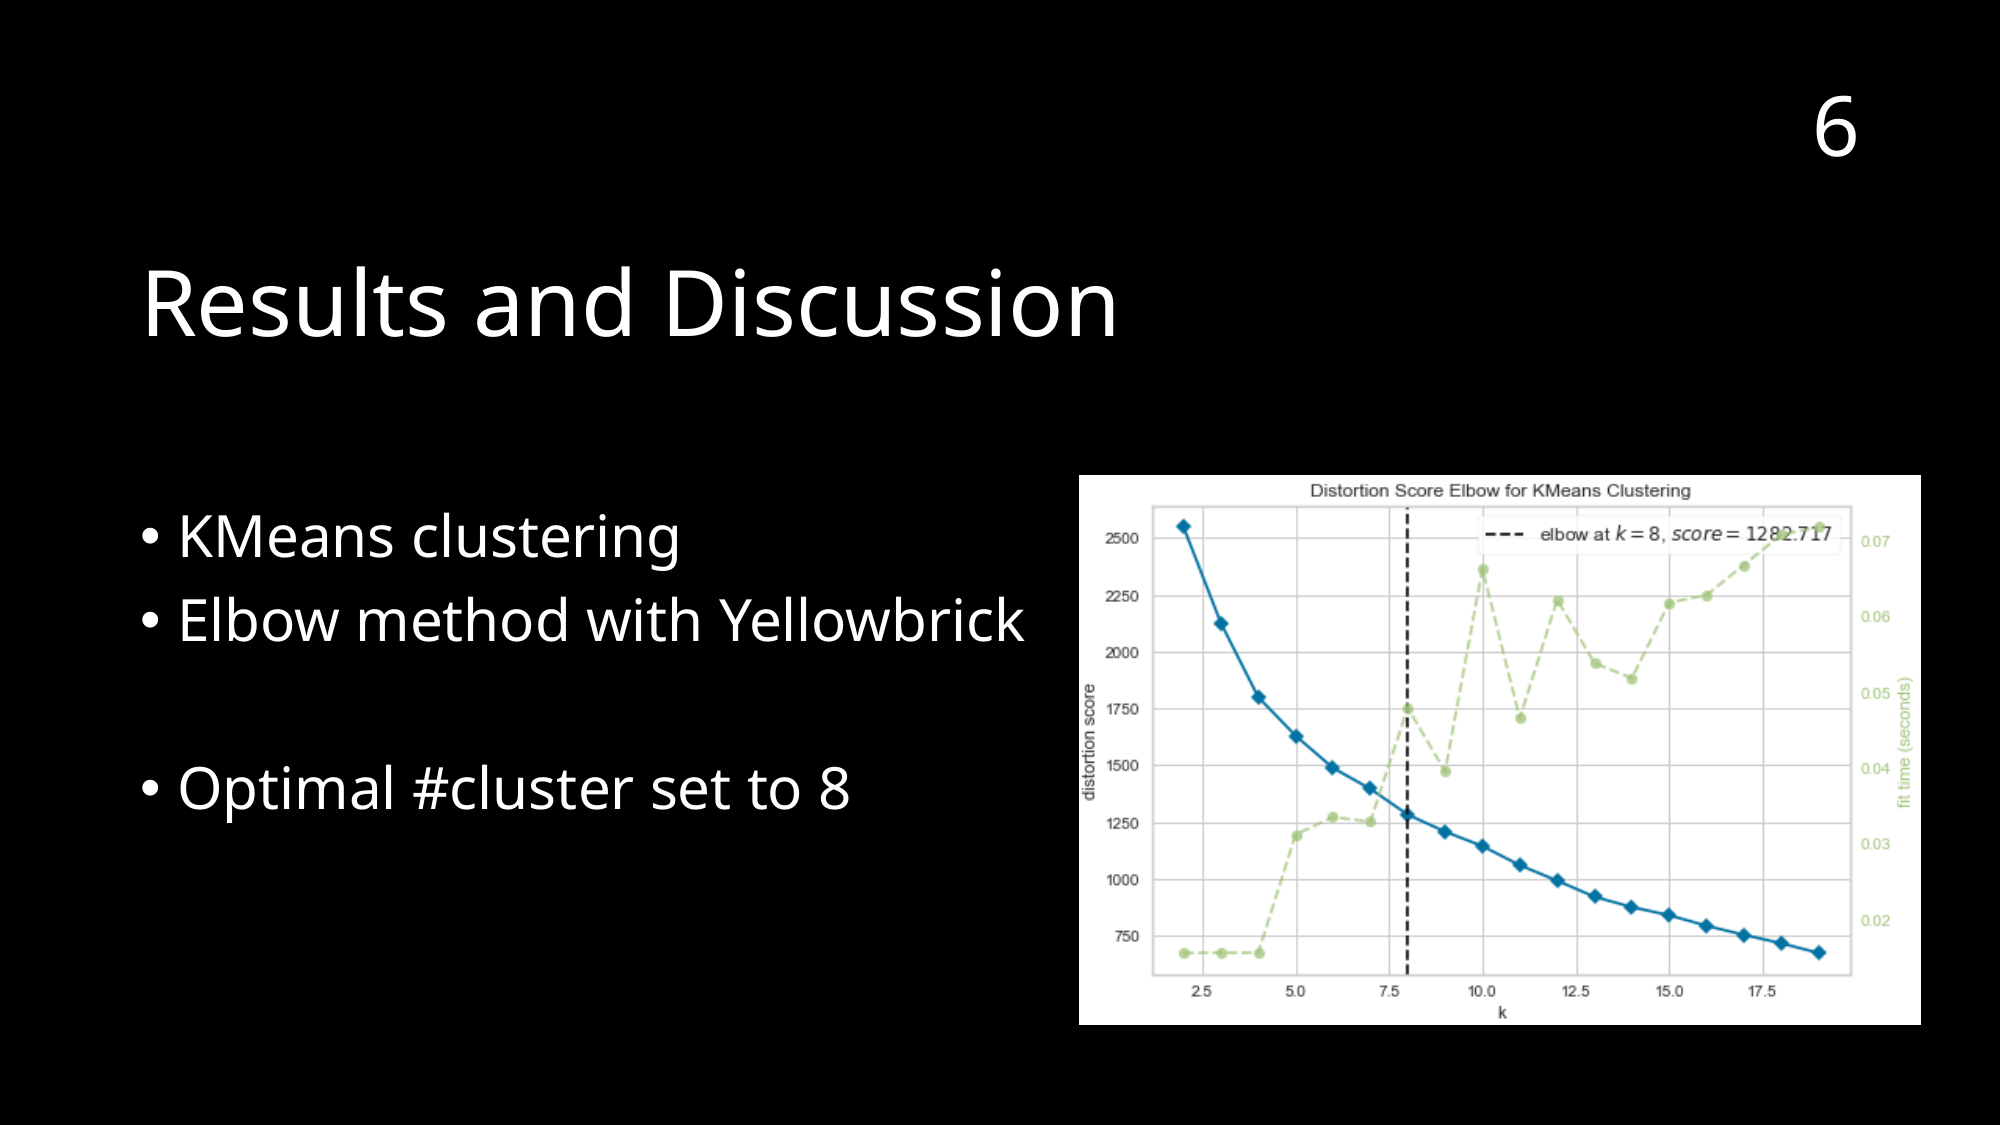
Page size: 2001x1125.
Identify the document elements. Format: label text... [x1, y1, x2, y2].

picture [1079, 475, 1921, 1025]
title Results and Discussion [125, 249, 1625, 458]
list KMeans clustering Elbow method with Yellowbrick Optimal #cluster set to 8 [125, 500, 1079, 1000]
slide_number 6 [1500, 65, 1875, 191]
